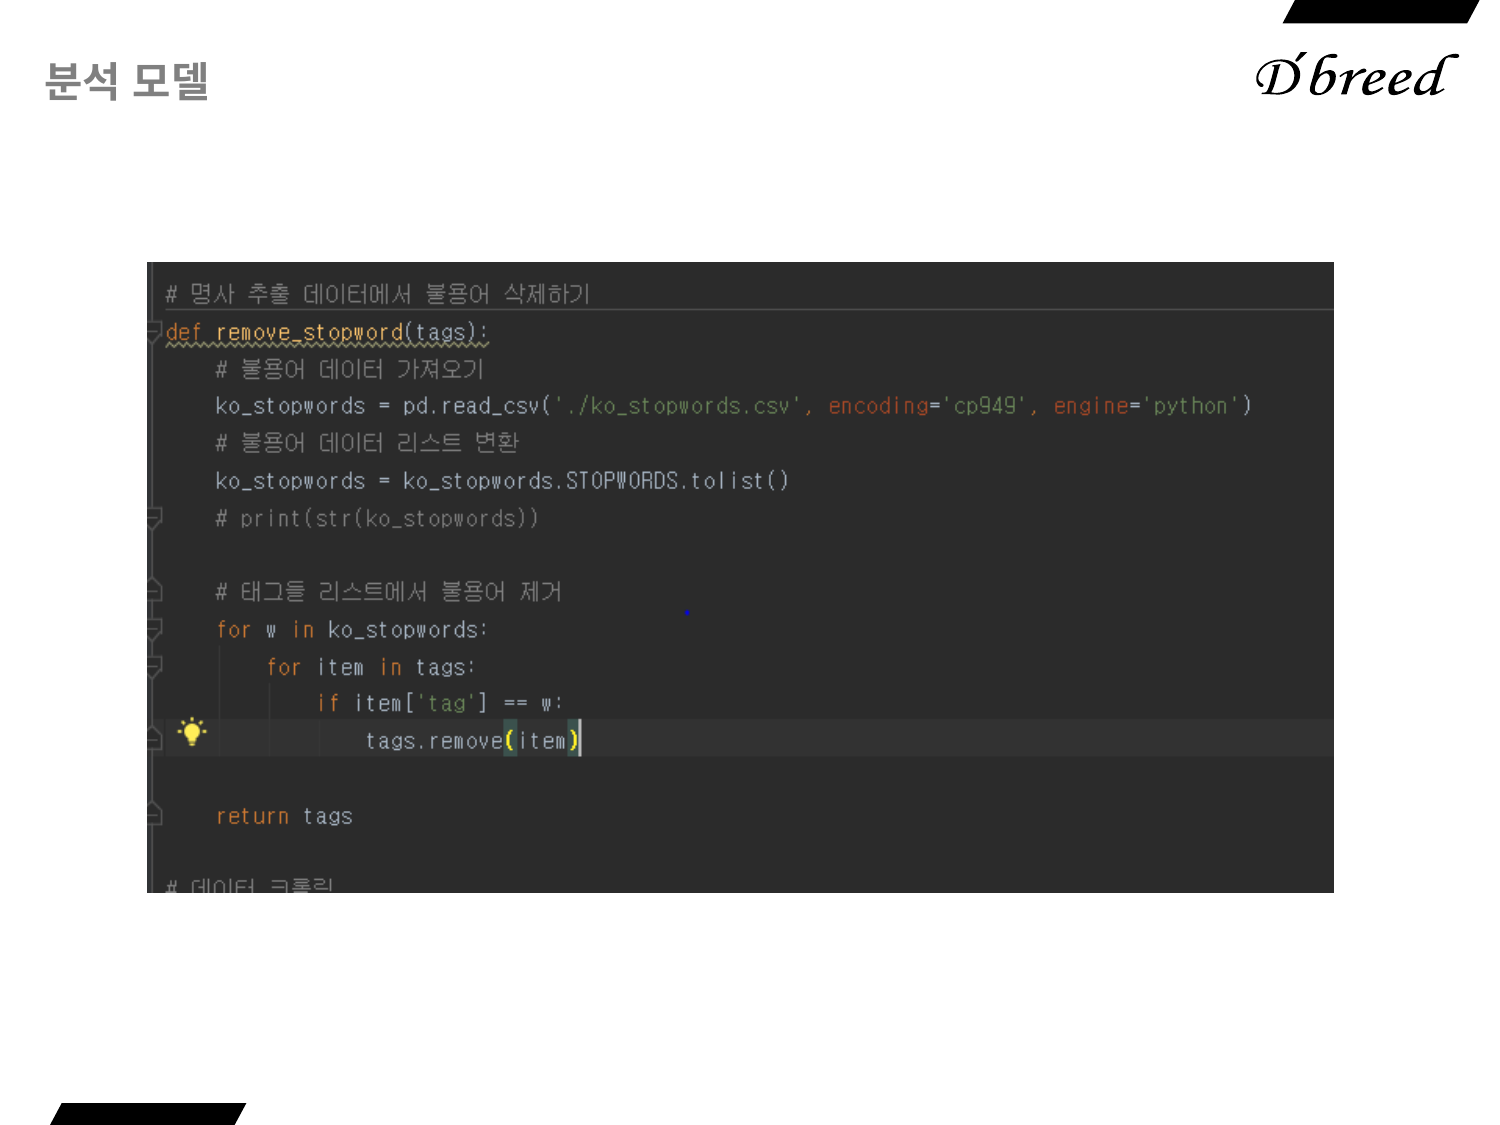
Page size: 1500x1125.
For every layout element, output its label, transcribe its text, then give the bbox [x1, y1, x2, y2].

title 분석 모델 [29, 54, 1235, 116]
picture [147, 262, 1334, 893]
